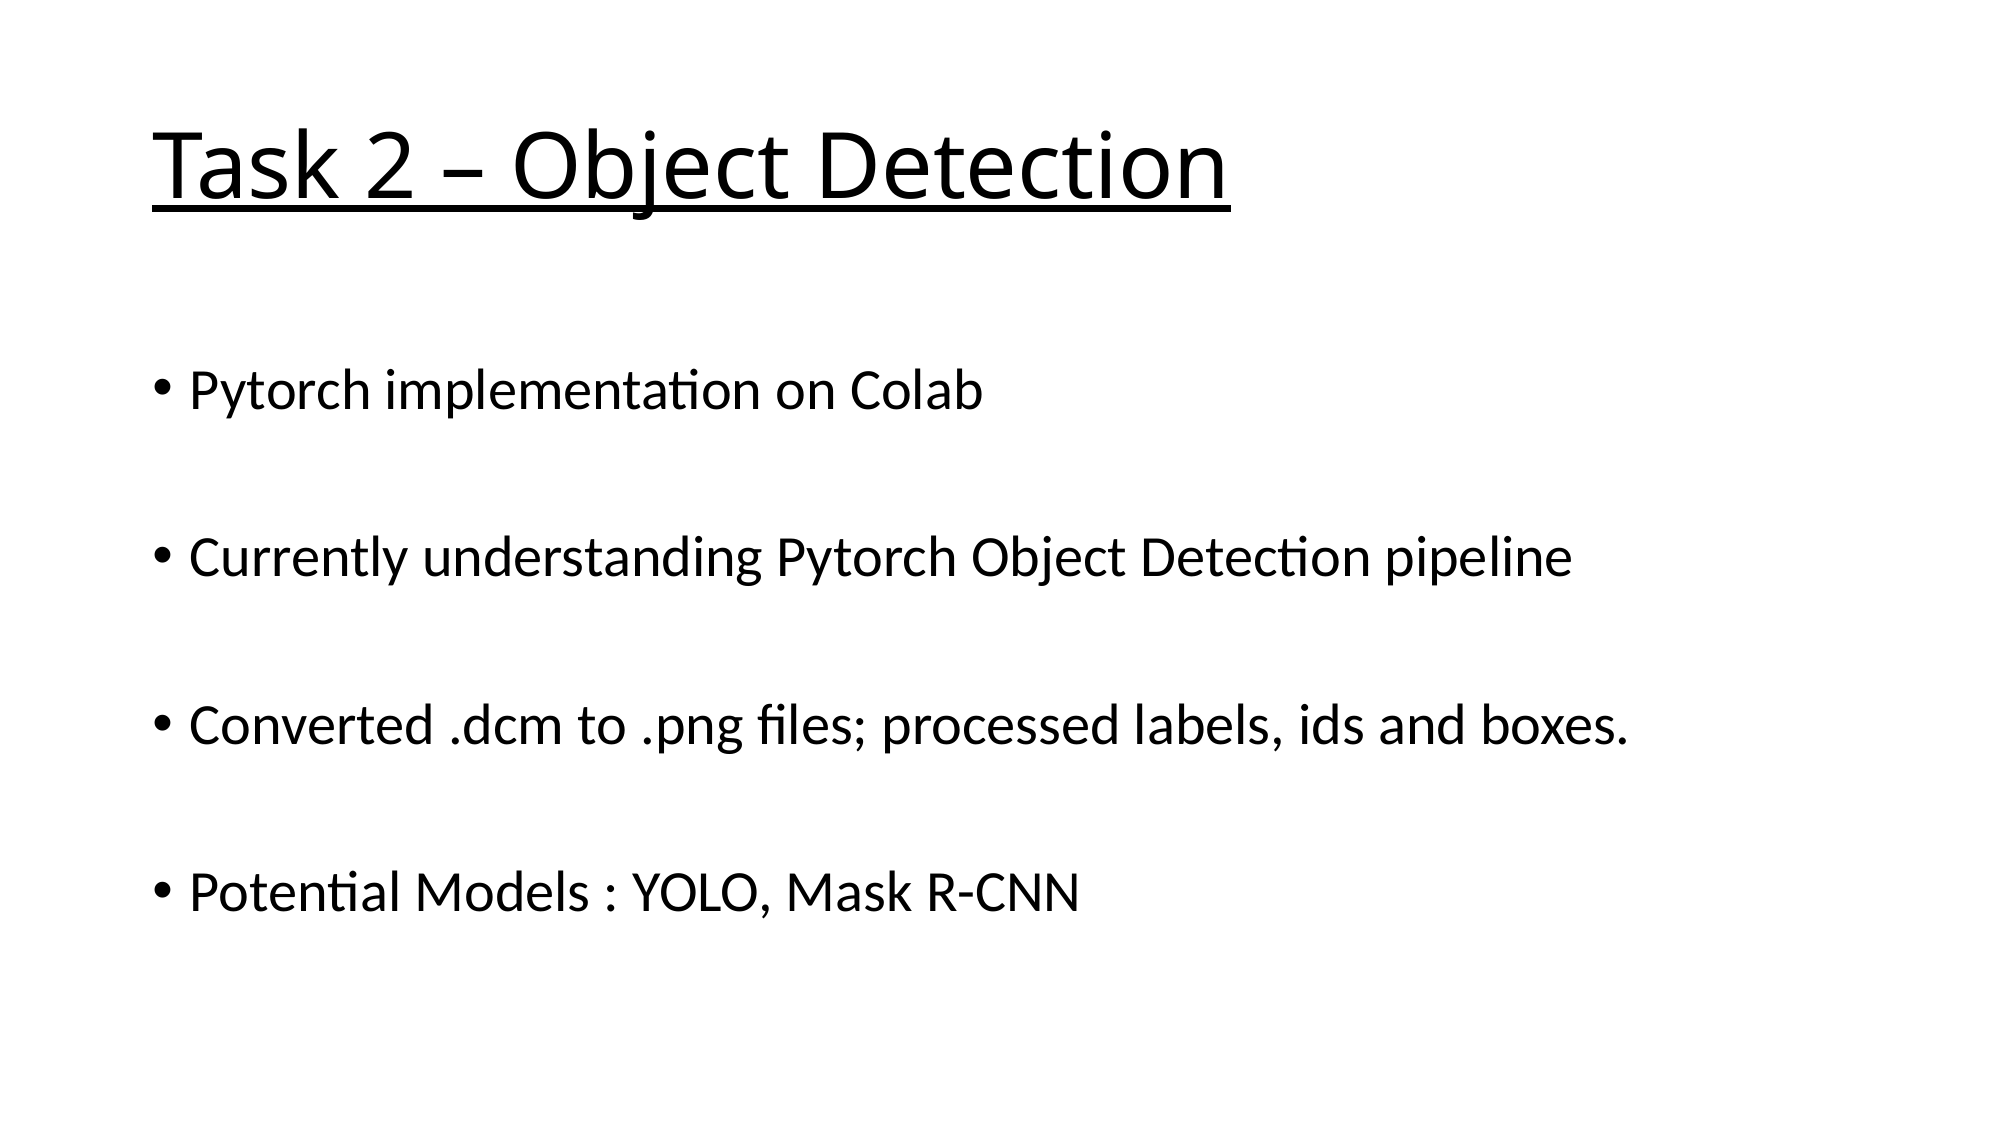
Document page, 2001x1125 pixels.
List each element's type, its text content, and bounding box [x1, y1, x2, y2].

list Pytorch implementation on Colab Currently understanding Pytorch Object Detection pipeline Converted .dcm to .png files; processed labels, ids and boxes. Potential Models : YOLO, Mask R-CNN [137, 351, 1863, 1066]
title Task 2 – Object Detection [137, 59, 1863, 278]
